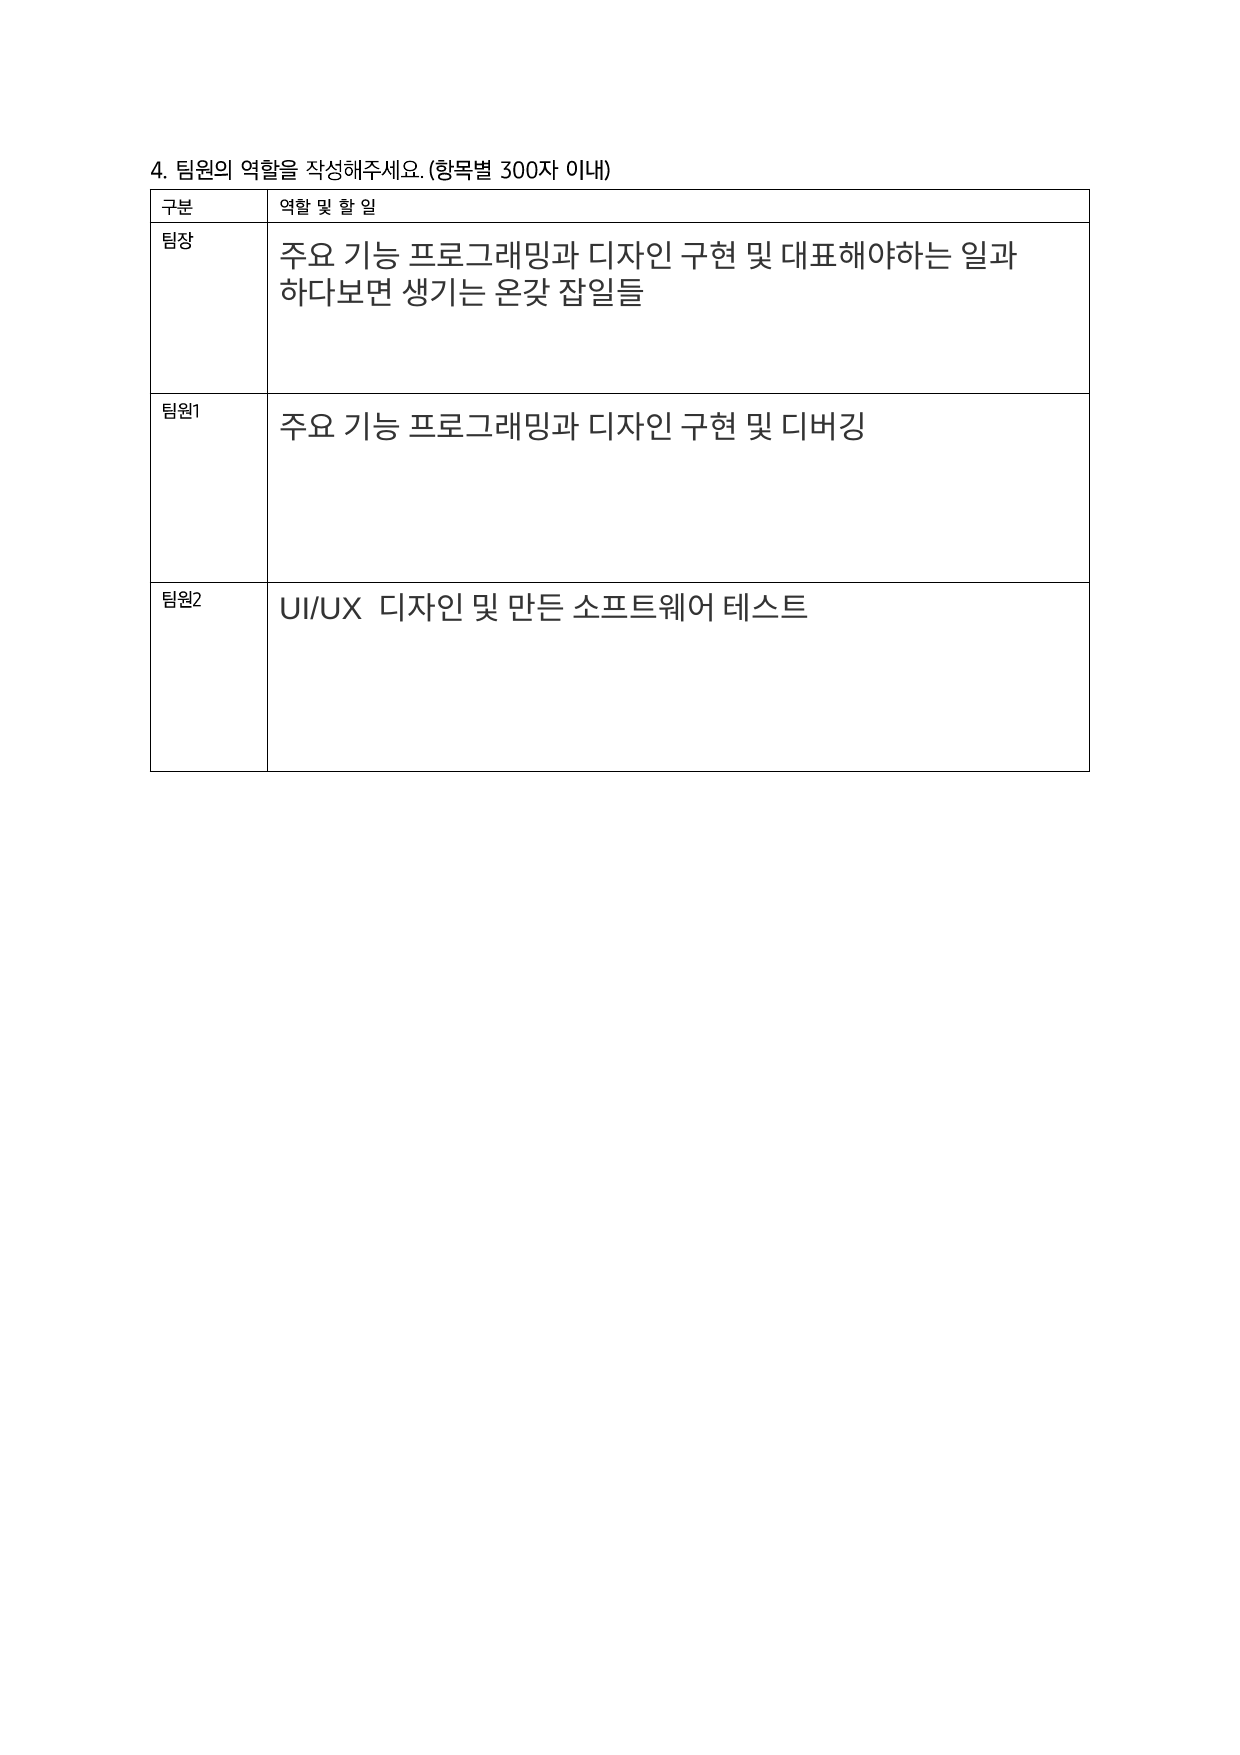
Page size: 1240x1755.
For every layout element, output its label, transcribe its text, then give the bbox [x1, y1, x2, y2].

table_cell [268, 394, 1089, 582]
table_cell [151, 583, 267, 771]
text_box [149, 154, 623, 185]
table_header [151, 193, 267, 222]
text_box 주요 기능 프로그래밍과 디자인 구현 및 대표해야하는 일과 하다보면 생기는 온갖 잡일들 [271, 228, 1196, 399]
table_cell [268, 223, 1089, 393]
text_box 주요 기능 프로그래밍과 디자인 구현 및 디버깅 [271, 399, 1196, 578]
table_cell [151, 394, 267, 582]
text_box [161, 586, 211, 612]
table_cell [268, 583, 1089, 771]
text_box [161, 398, 209, 424]
table_cell [151, 223, 267, 393]
text_box [161, 227, 208, 253]
text_box UI/UX 디자인 및 만든 소프트웨어 테스트 [271, 580, 1196, 758]
table_header [268, 194, 275, 222]
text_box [278, 194, 392, 220]
table_header [393, 190, 1089, 222]
